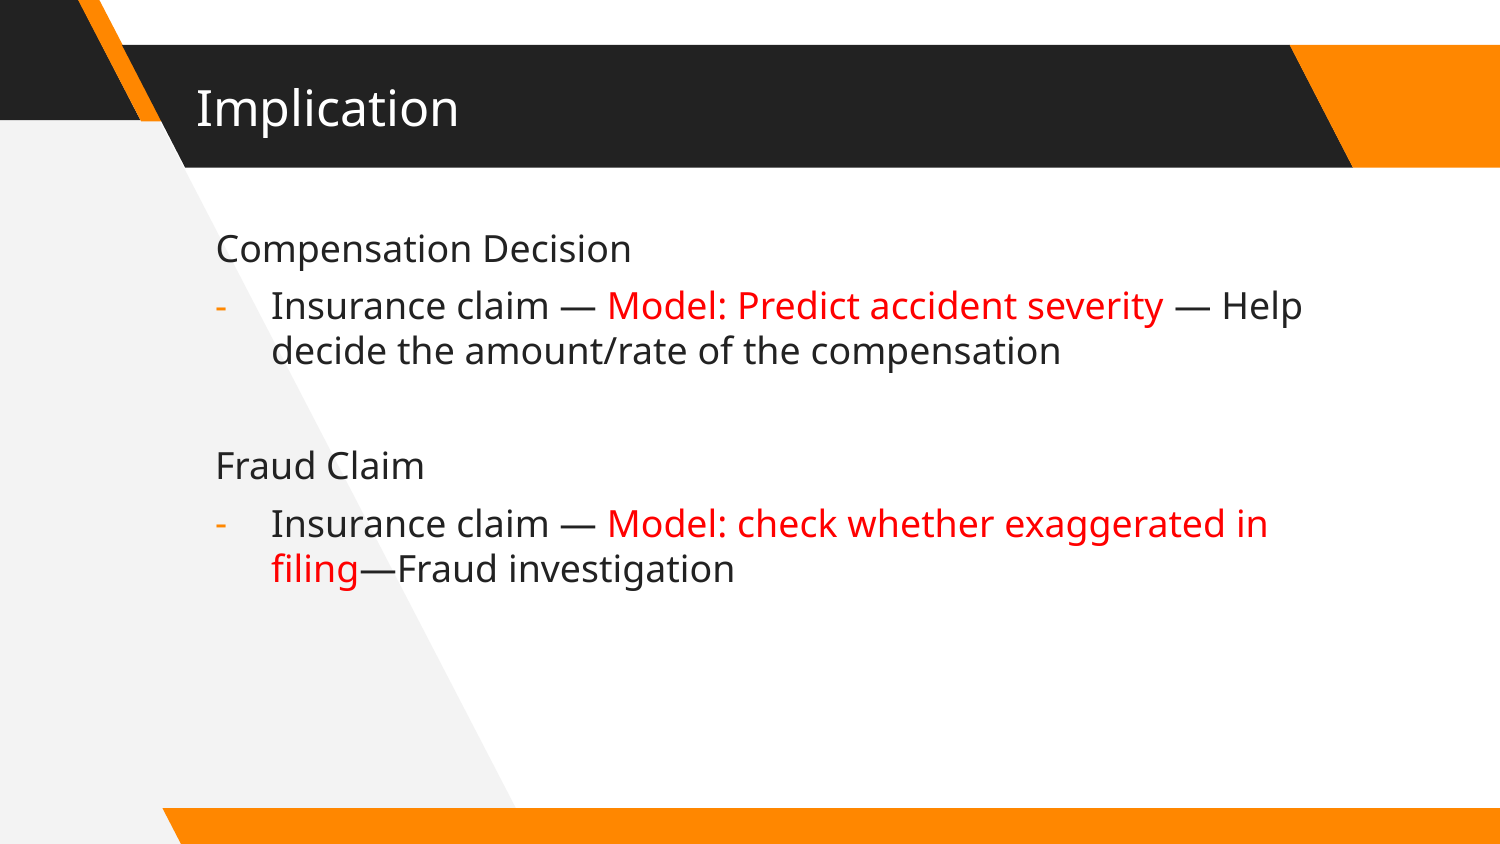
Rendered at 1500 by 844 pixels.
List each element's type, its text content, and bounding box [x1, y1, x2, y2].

list Compensation Decision Insurance claim — Model: Predict accident severity — Help decide the amount/rate of the compensation Fraud Claim Insurance claim — Model: check whether exaggerated in filing—Fraud investigation [181, 209, 1341, 808]
title Implication [181, 45, 1285, 169]
